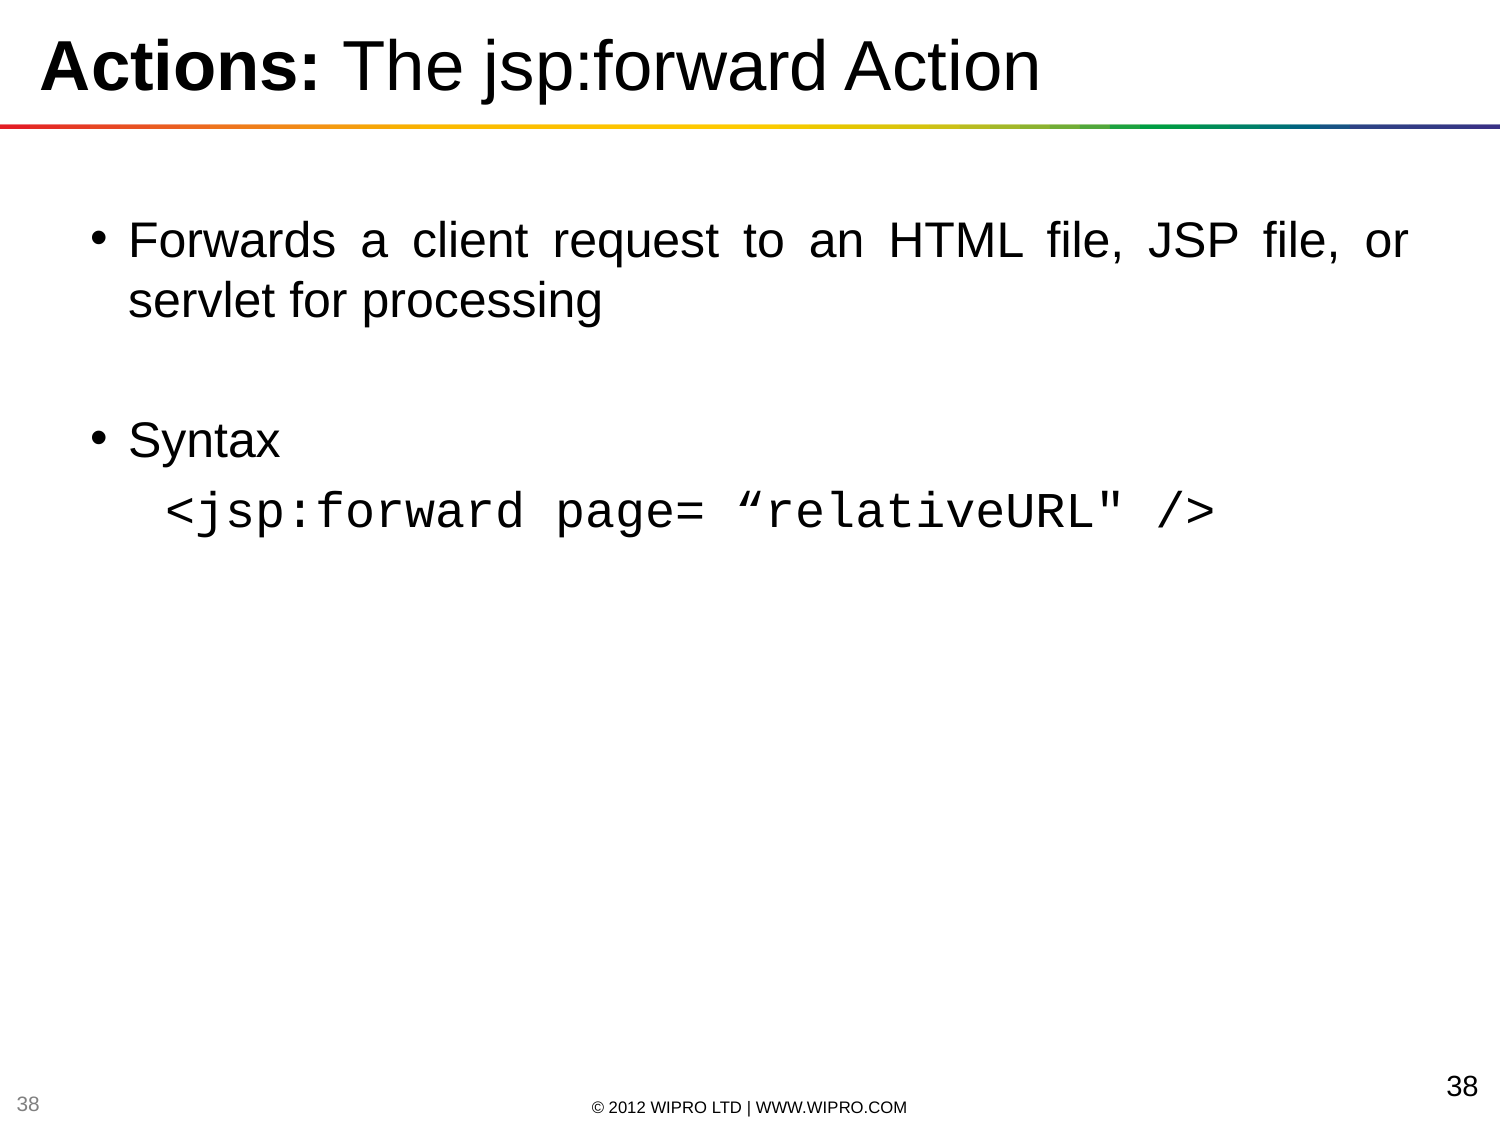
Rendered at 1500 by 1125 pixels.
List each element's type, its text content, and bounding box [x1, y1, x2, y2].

slide_number 38 [1350, 1059, 1494, 1113]
list Forwards a client request to an HTML file, JSP file, or servlet for processing Syntax <jsp:forward page= “relativeURL" /> [74, 199, 1426, 943]
title Actions: The jsp:forward Action [24, 12, 1413, 114]
